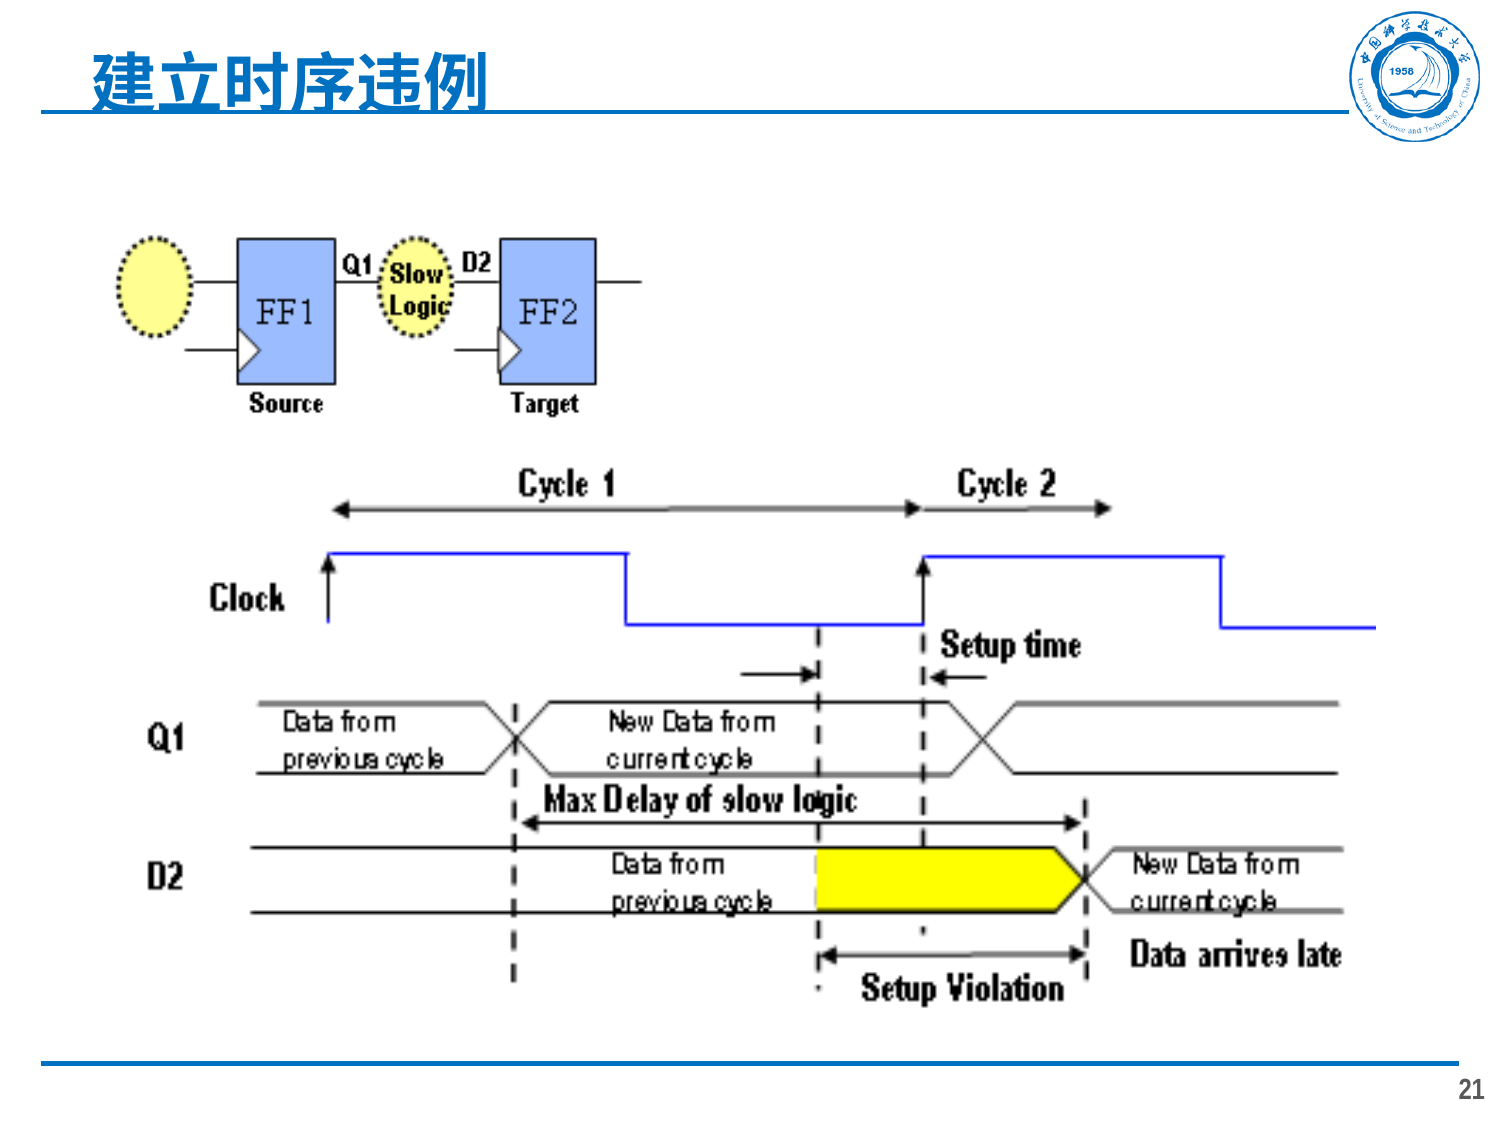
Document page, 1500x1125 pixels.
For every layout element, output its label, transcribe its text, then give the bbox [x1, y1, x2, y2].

title 建立时序违例 [75, 10, 916, 165]
picture [1349, 11, 1480, 142]
slide_number 21 [1391, 1058, 1500, 1118]
picture [99, 184, 1376, 1039]
